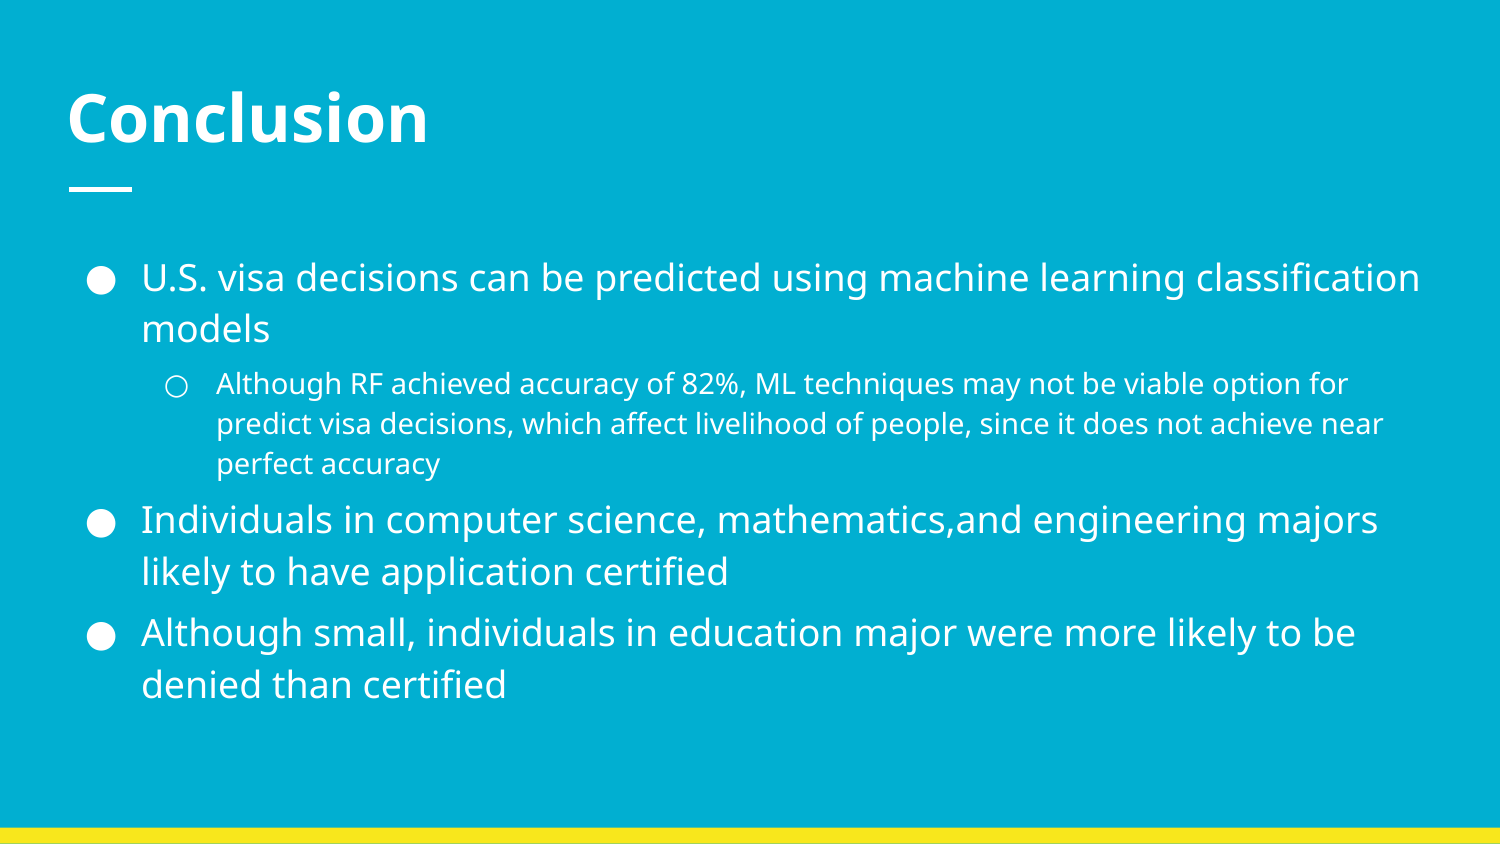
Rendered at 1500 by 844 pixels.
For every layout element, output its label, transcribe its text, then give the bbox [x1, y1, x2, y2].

title Conclusion [51, 61, 1449, 167]
list U.S. visa decisions can be predicted using machine learning classification models Although RF achieved accuracy of 82%, ML techniques may not be viable option for predict visa decisions, which affect livelihood of people, since it does not achieve near perfect accuracy Individuals in computer science, mathematics,and engineering majors likely to have application certified Although small, individuals in education major were more likely to be denied than certified [51, 232, 1449, 750]
